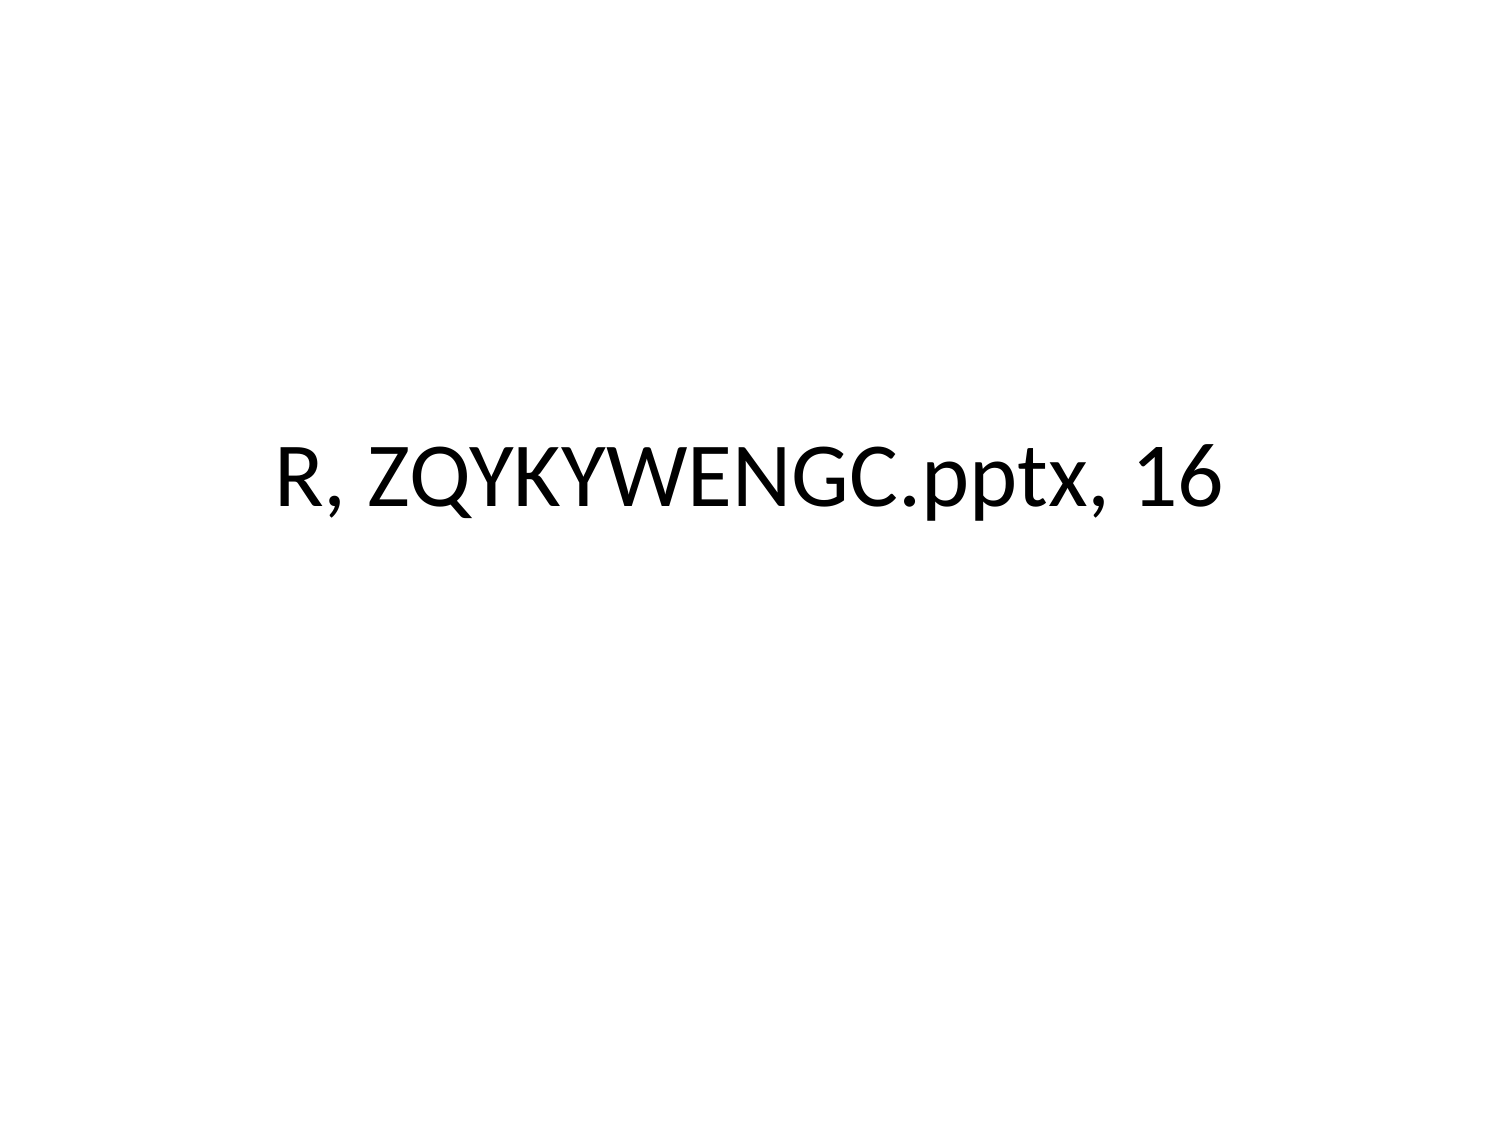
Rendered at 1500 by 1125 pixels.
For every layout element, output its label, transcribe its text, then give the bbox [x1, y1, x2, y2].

title R, ZQYKYWENGC.pptx, 16 [112, 349, 1388, 591]
